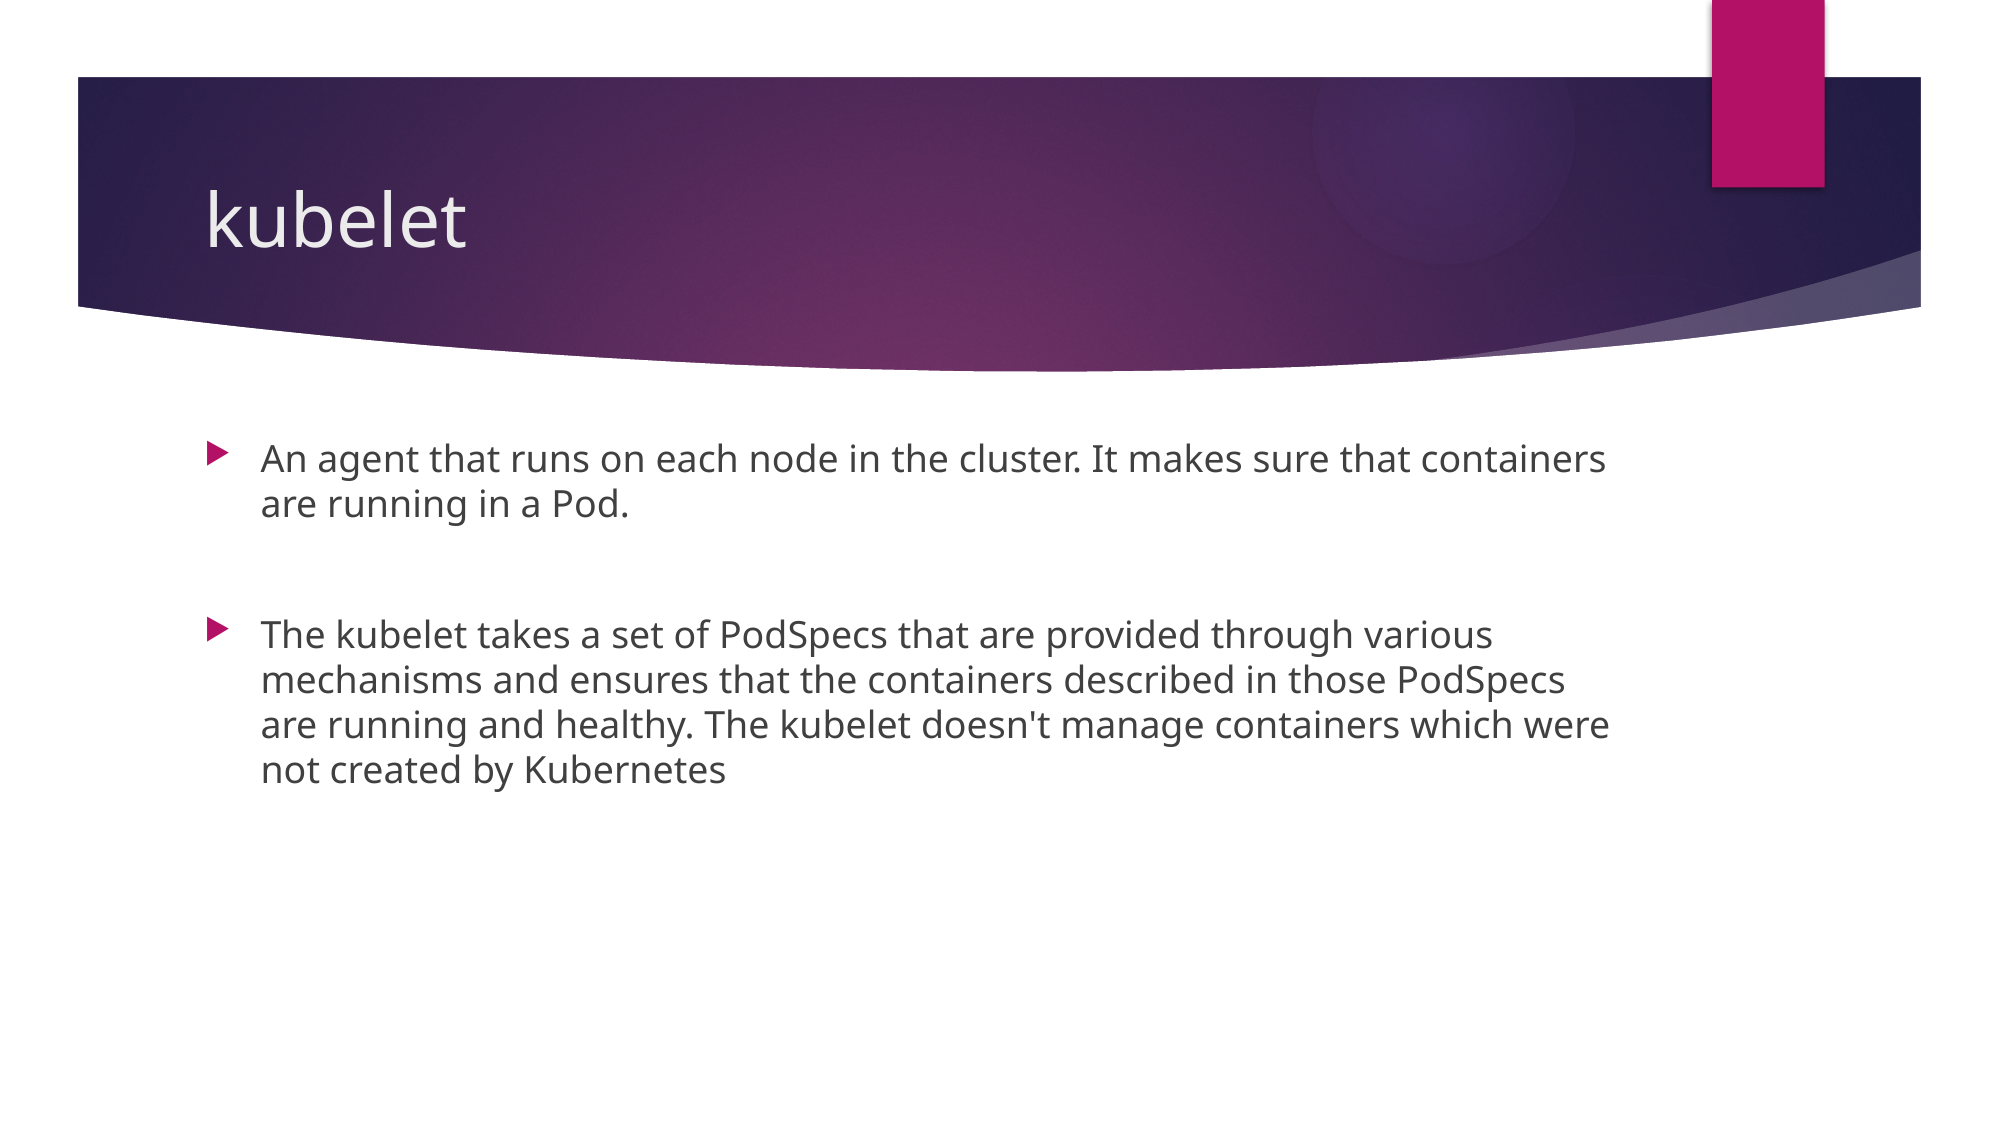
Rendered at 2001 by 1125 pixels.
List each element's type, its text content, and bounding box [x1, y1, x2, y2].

title kubelet [189, 159, 1627, 276]
list An agent that runs on each node in the cluster. It makes sure that containers are running in a Pod. The kubelet takes a set of PodSpecs that are provided through various mechanisms and ensures that the containers described in those PodSpecs are running and healthy. The kubelet doesn't manage containers which were not created by Kubernetes [189, 427, 1638, 988]
